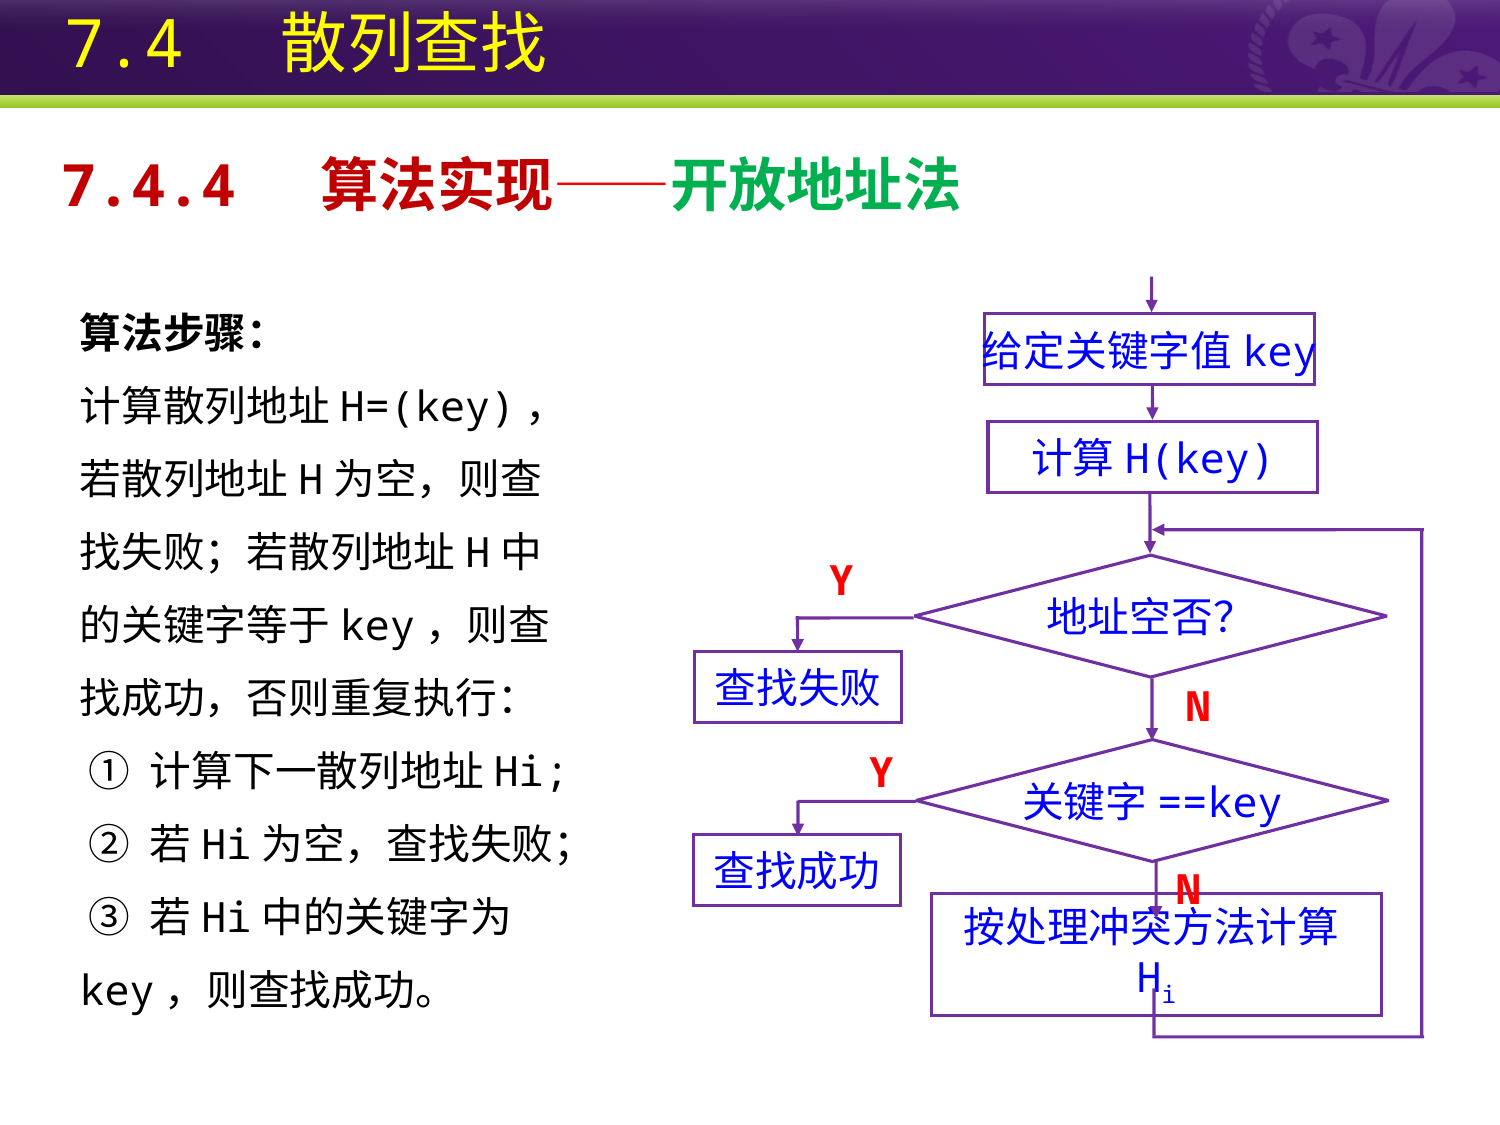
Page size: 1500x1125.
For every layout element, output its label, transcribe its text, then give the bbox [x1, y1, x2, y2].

text_box 7.4.4 算法实现——开放地址法 [46, 140, 1069, 226]
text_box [0, 0, 1500, 108]
text_box 算法步骤： 计算散列地址H=(key)，若散列地址H为空，则查找失败；若散列地址H中的关键字等于key，则查找成功，否则重复执行： ① 计算下一散列地址Hi; ② 若Hi为空，查找失败； ③ 若Hi中的关键字为key，则查找成功。 [64, 276, 591, 1021]
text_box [693, 276, 1425, 1038]
